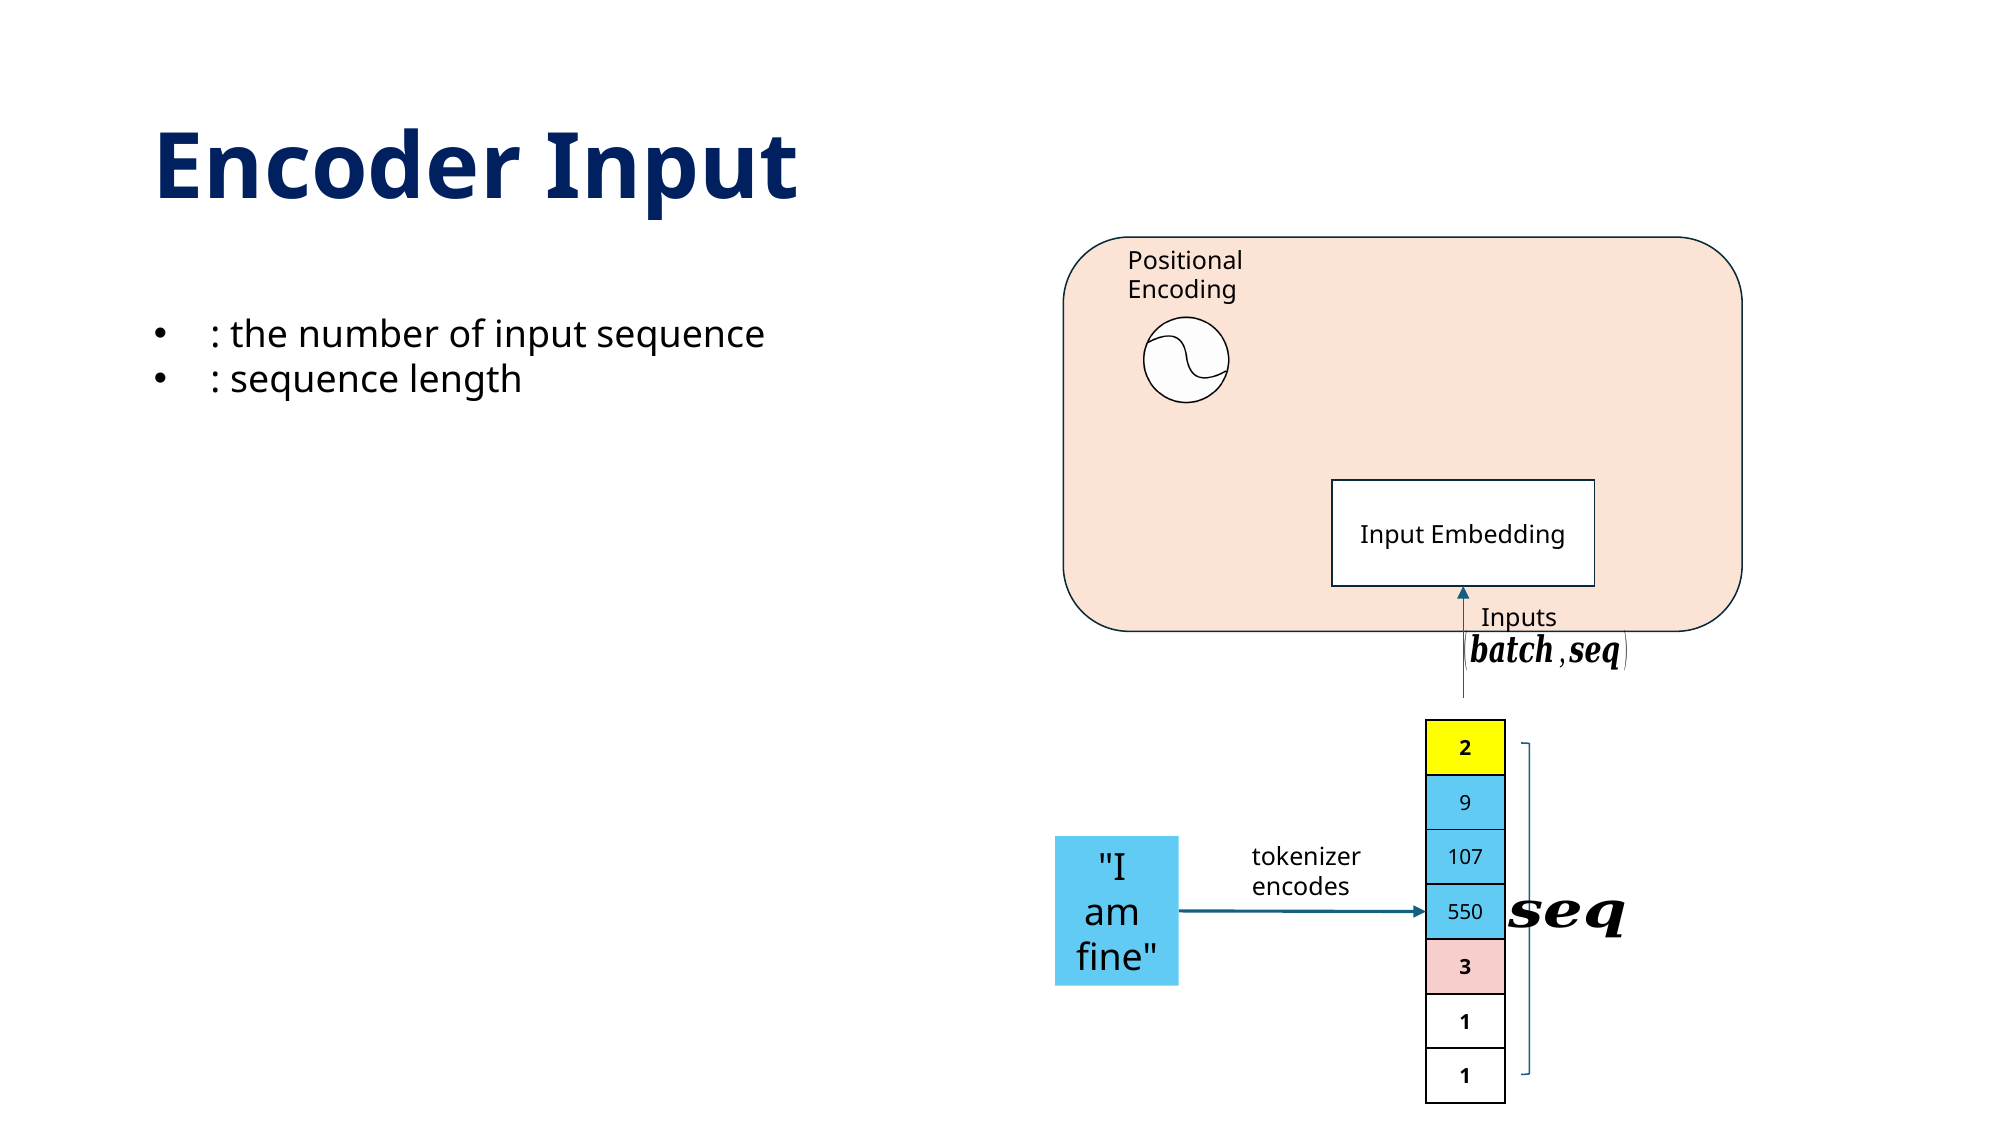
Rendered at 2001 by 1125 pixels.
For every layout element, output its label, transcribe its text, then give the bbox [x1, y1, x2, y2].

title Encoder Input [137, 59, 1863, 278]
text_box [1521, 741, 1531, 901]
table_cell 550 [1427, 885, 1504, 938]
table_cell 1 [1427, 1049, 1504, 1102]
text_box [1062, 236, 1743, 699]
table_cell 107 [1427, 830, 1504, 883]
text_box [1521, 917, 1528, 925]
table_cell 1 [1427, 995, 1504, 1047]
text_box tokenizer encodes [1237, 832, 1376, 908]
table_cell 9 [1427, 776, 1504, 829]
table_header 2 [1427, 721, 1504, 774]
text_box [1522, 903, 1531, 911]
table_cell 3 [1427, 940, 1504, 993]
text_box [1521, 927, 1531, 1076]
text_box "I am fine" [1055, 836, 1179, 986]
